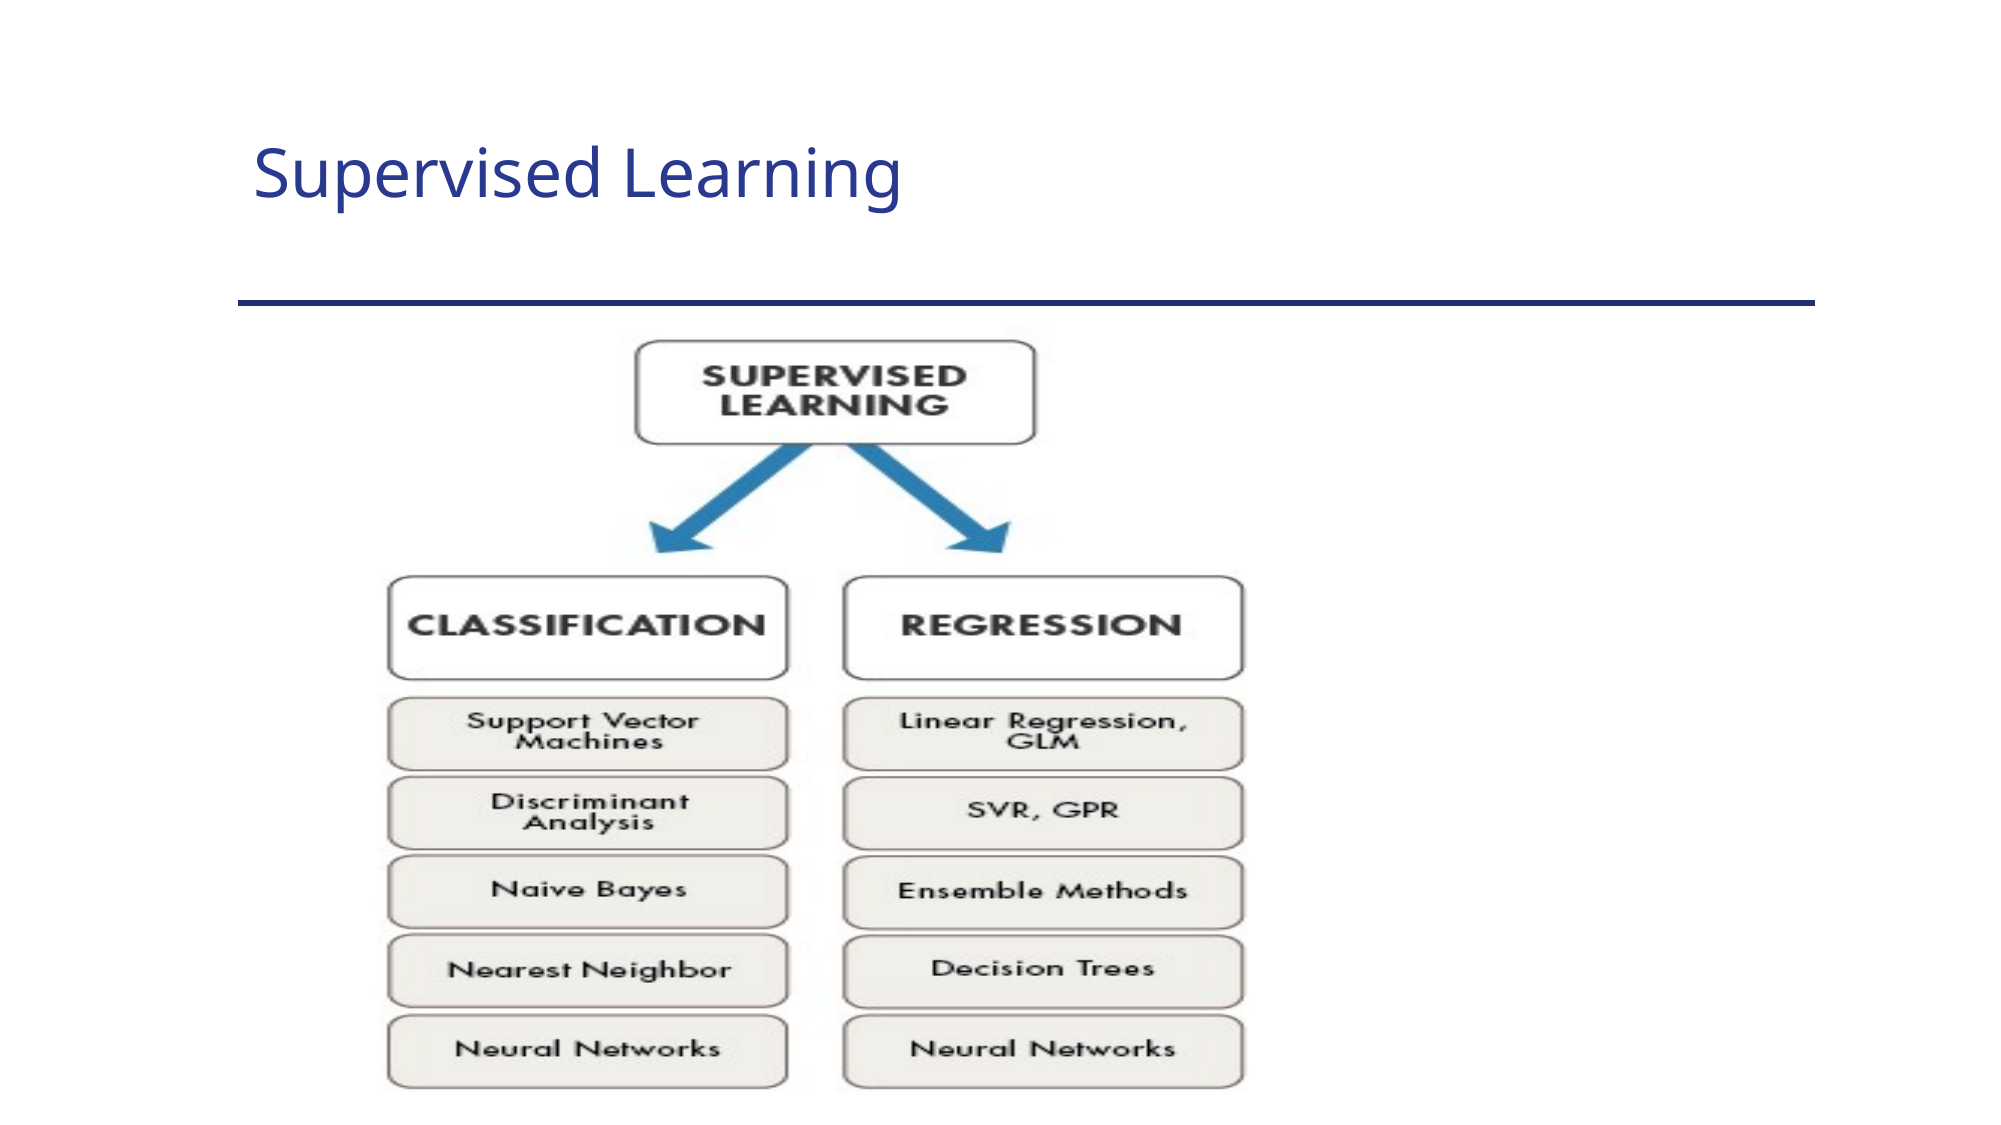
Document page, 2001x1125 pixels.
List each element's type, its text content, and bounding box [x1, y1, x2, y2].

picture [330, 327, 1285, 1111]
title Supervised Learning [238, 131, 1814, 221]
